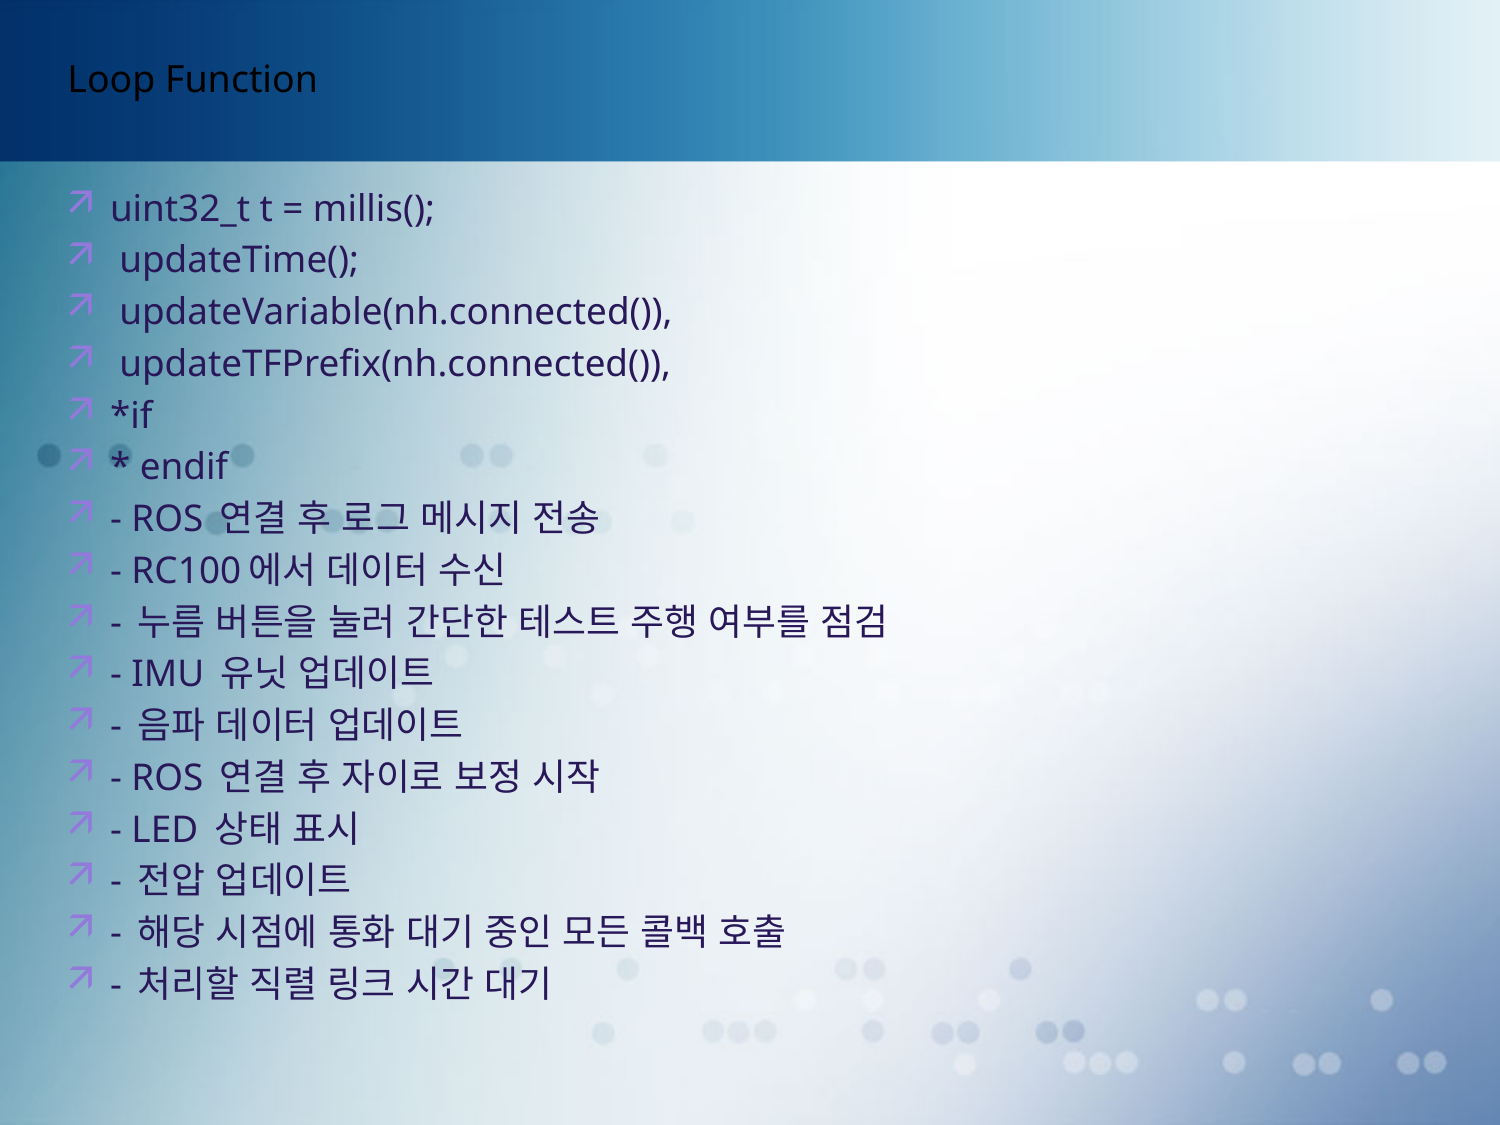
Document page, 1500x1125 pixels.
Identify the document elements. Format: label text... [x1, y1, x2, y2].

picture [0, 0, 1500, 1125]
title Loop Function [52, 16, 1137, 140]
list uint32_t t = millis(); updateTime(); updateVariable(nh.connected()), updateTFPrefix(nh.connected()), *if * endif - ROS 연결 후 로그 메시지 전송 - RC100에서 데이터 수신 - 누름 버튼을 눌러 간단한 테스트 주행 여부를 점검 - IMU 유닛 업데이트 - 음파 데이터 업데이트 - ROS 연결 후 자이로 보정 시작 - LED 상태 표시 - 전압 업데이트 - 해당 시점에 통화 대기 중인 모든 콜백 호출 - 처리할 직렬 링크 시간 대기 [51, 176, 1453, 1014]
